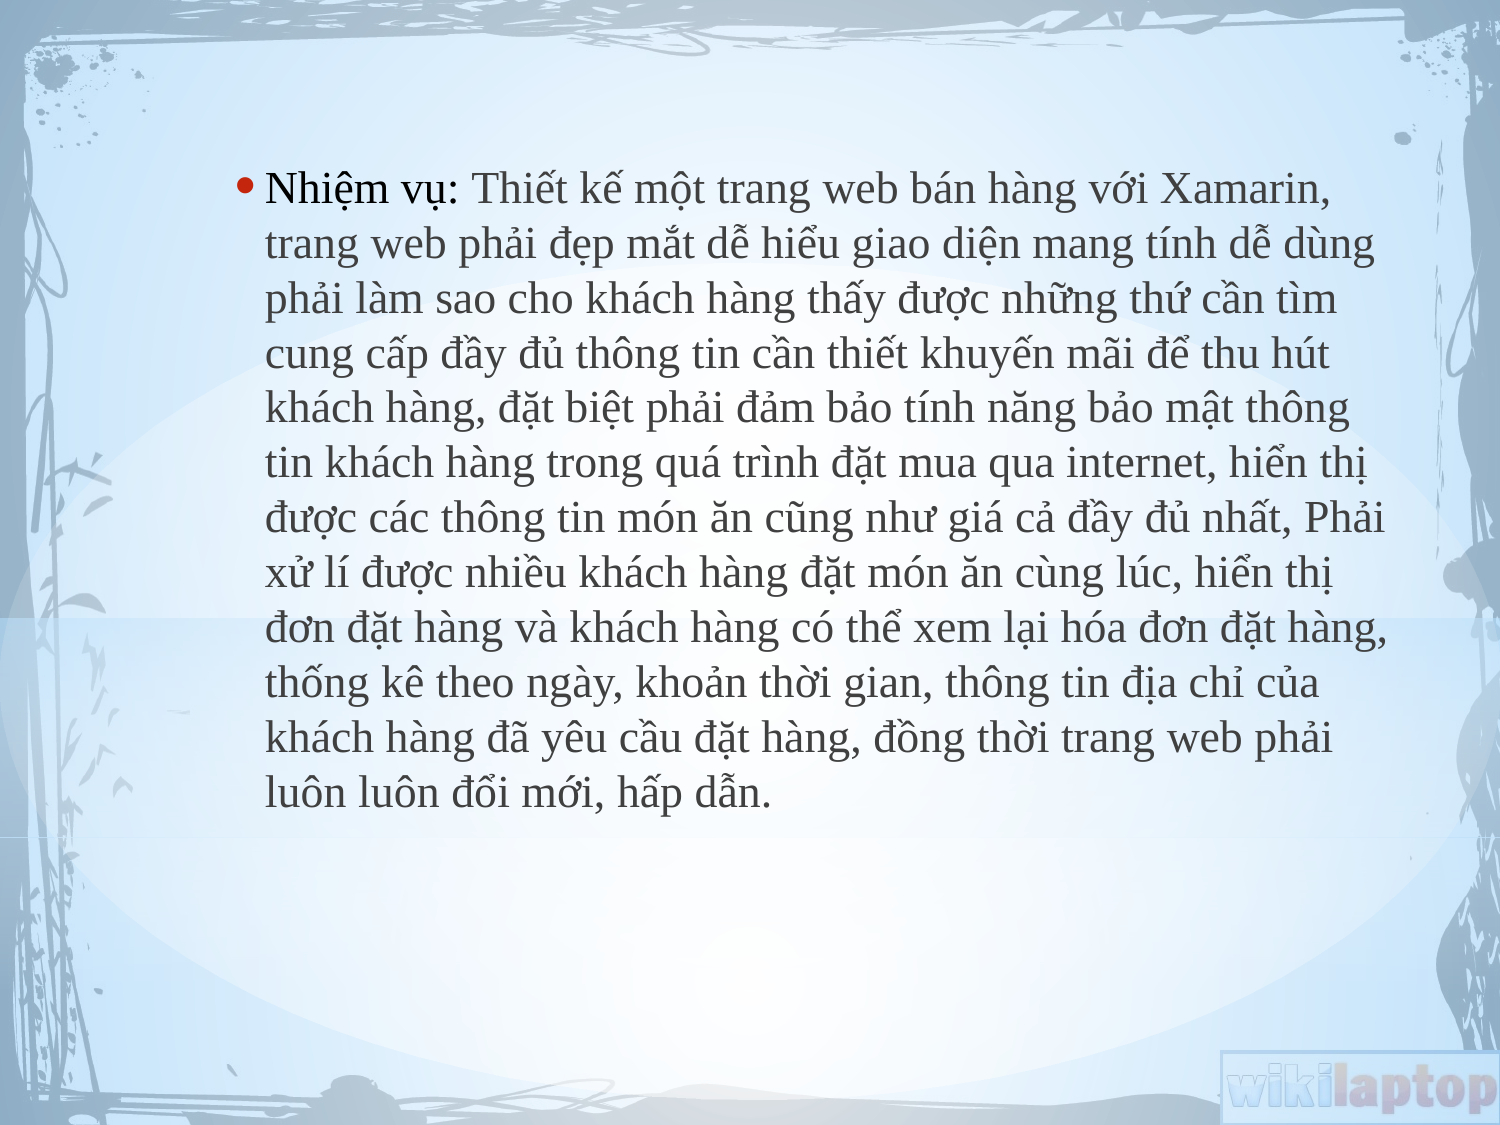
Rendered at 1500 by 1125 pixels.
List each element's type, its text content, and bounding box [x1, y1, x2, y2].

list Nhiệm vụ: Thiết kế một trang web bán hàng với Xamarin, trang web phải đẹp mắt dễ hiểu giao diện mang tính dễ dùng phải làm sao cho khách hàng thấy được những thứ cần tìm cung cấp đầy đủ thông tin cần thiết khuyến mãi để thu hút khách hàng, đặt biệt phải đảm bảo tính năng bảo mật thông tin khách hàng trong quá trình đặt mua qua internet, hiển thị được các thông tin món ăn cũng như giá cả đầy đủ nhất, Phải xử lí được nhiều khách hàng đặt món ăn cùng lúc, hiển thị đơn đặt hàng và khách hàng có thể xem lại hóa đơn đặt hàng, thống kê theo ngày, khoản thời gian, thông tin địa chỉ của khách hàng đã yêu cầu đặt hàng, đồng thời trang web phải luôn luôn đổi mới, hấp dẫn. [212, 149, 1425, 1013]
